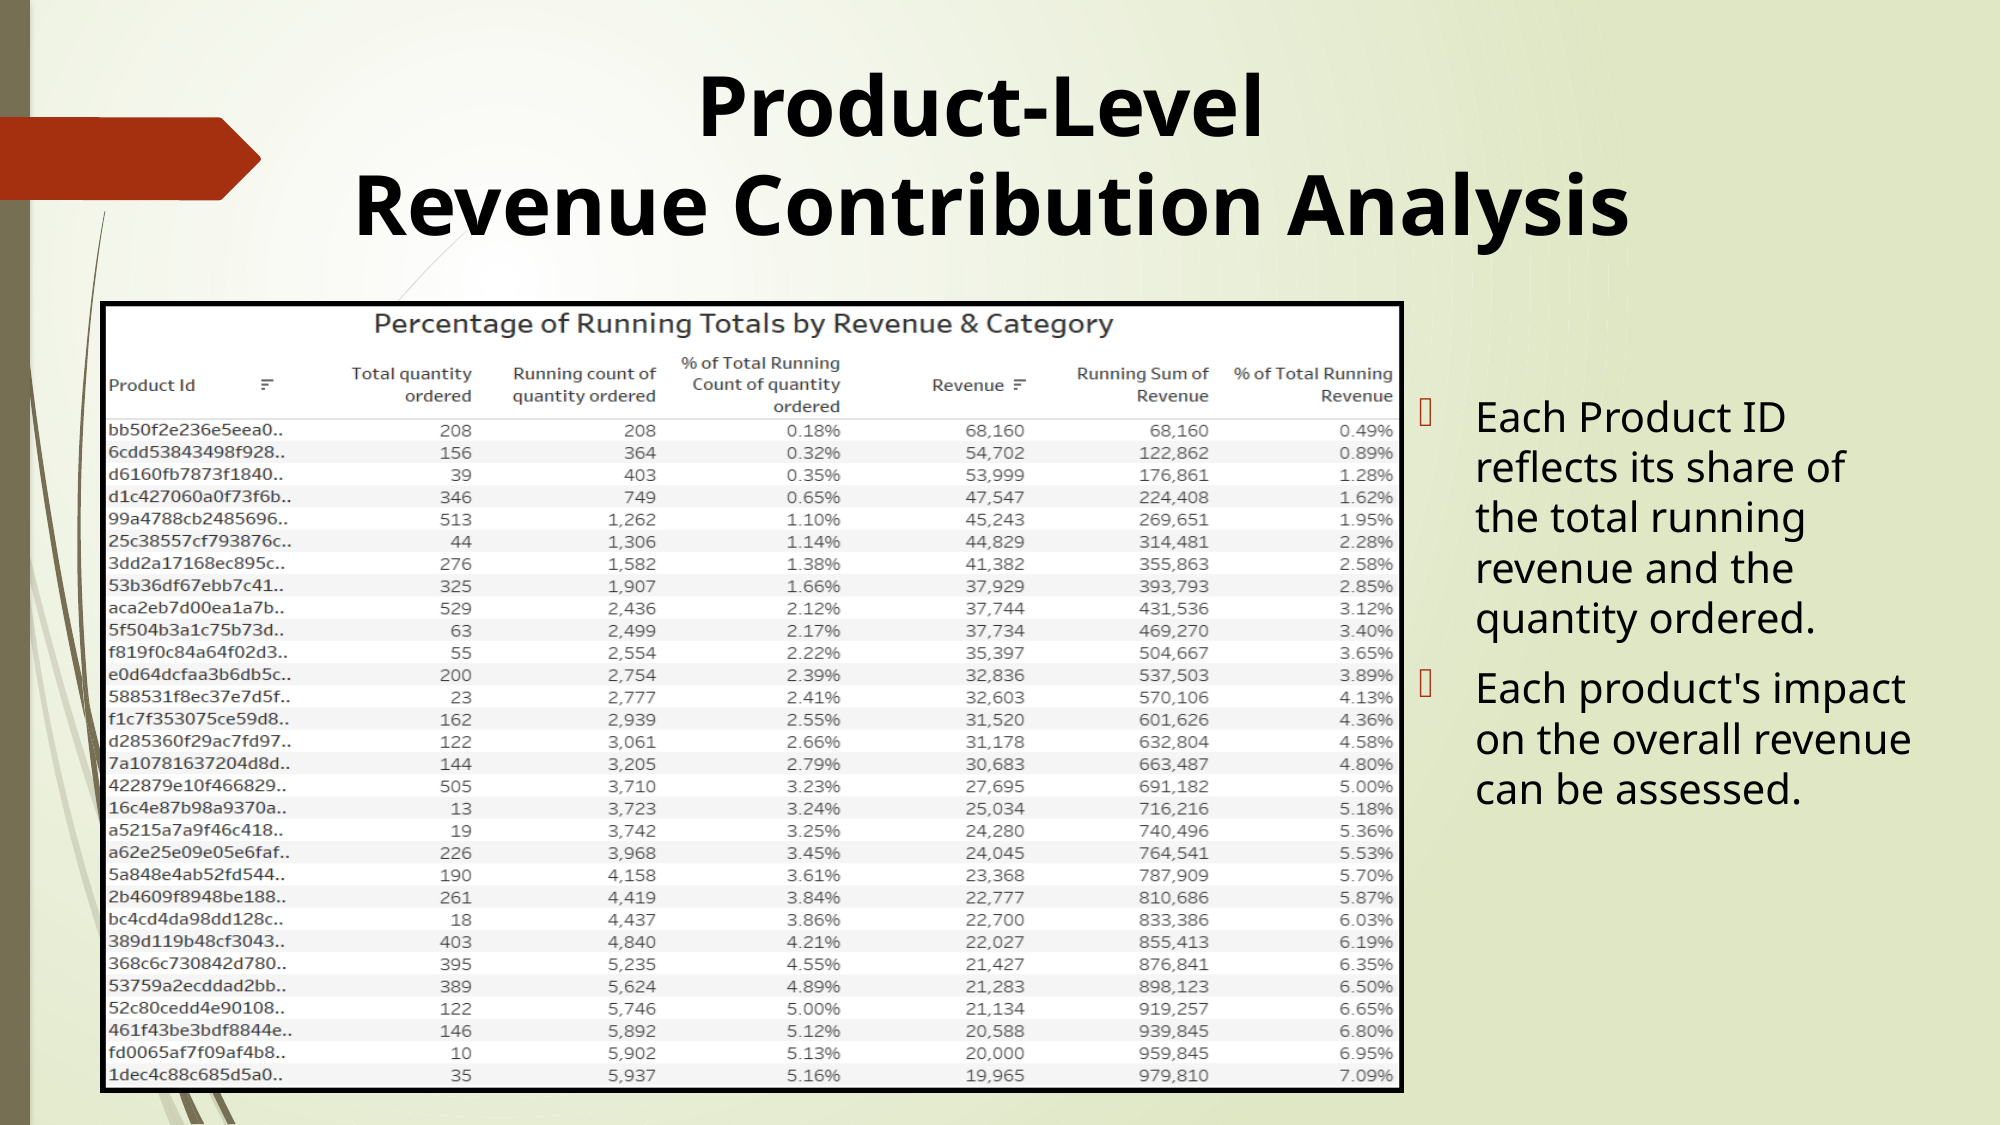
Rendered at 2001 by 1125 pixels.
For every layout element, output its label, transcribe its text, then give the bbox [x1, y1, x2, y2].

title Product-Level Revenue Contribution Analysis [308, 45, 1676, 278]
picture [100, 301, 1404, 1093]
list Each Product ID reflects its share of the total running revenue and the quantity ordered. Each product's impact on the overall revenue can be assessed. [1403, 383, 1933, 1118]
